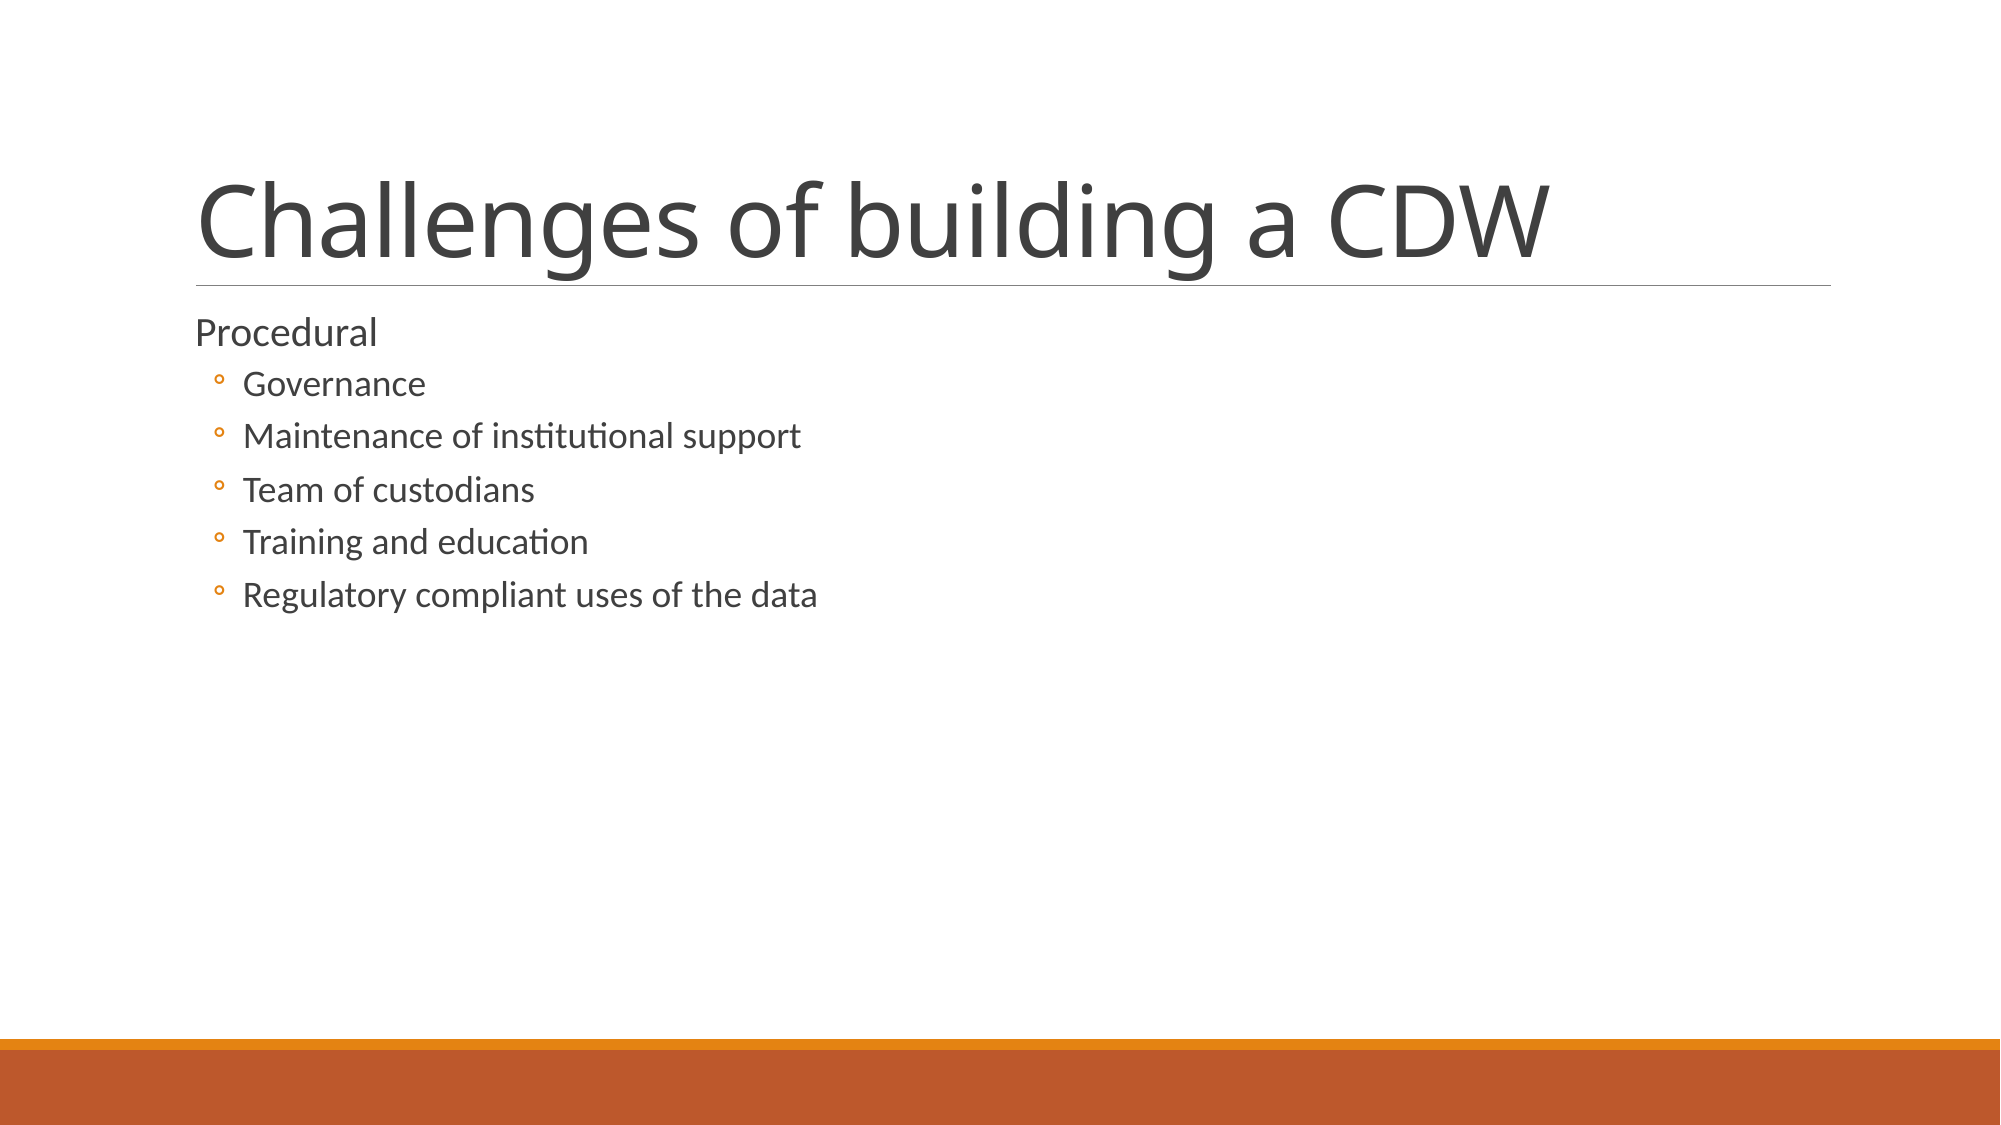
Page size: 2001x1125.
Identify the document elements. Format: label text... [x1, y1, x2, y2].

list Procedural Governance Maintenance of institutional support Team of custodians Training and education Regulatory compliant uses of the data [180, 302, 1830, 963]
title Challenges of building a CDW [180, 47, 1830, 285]
